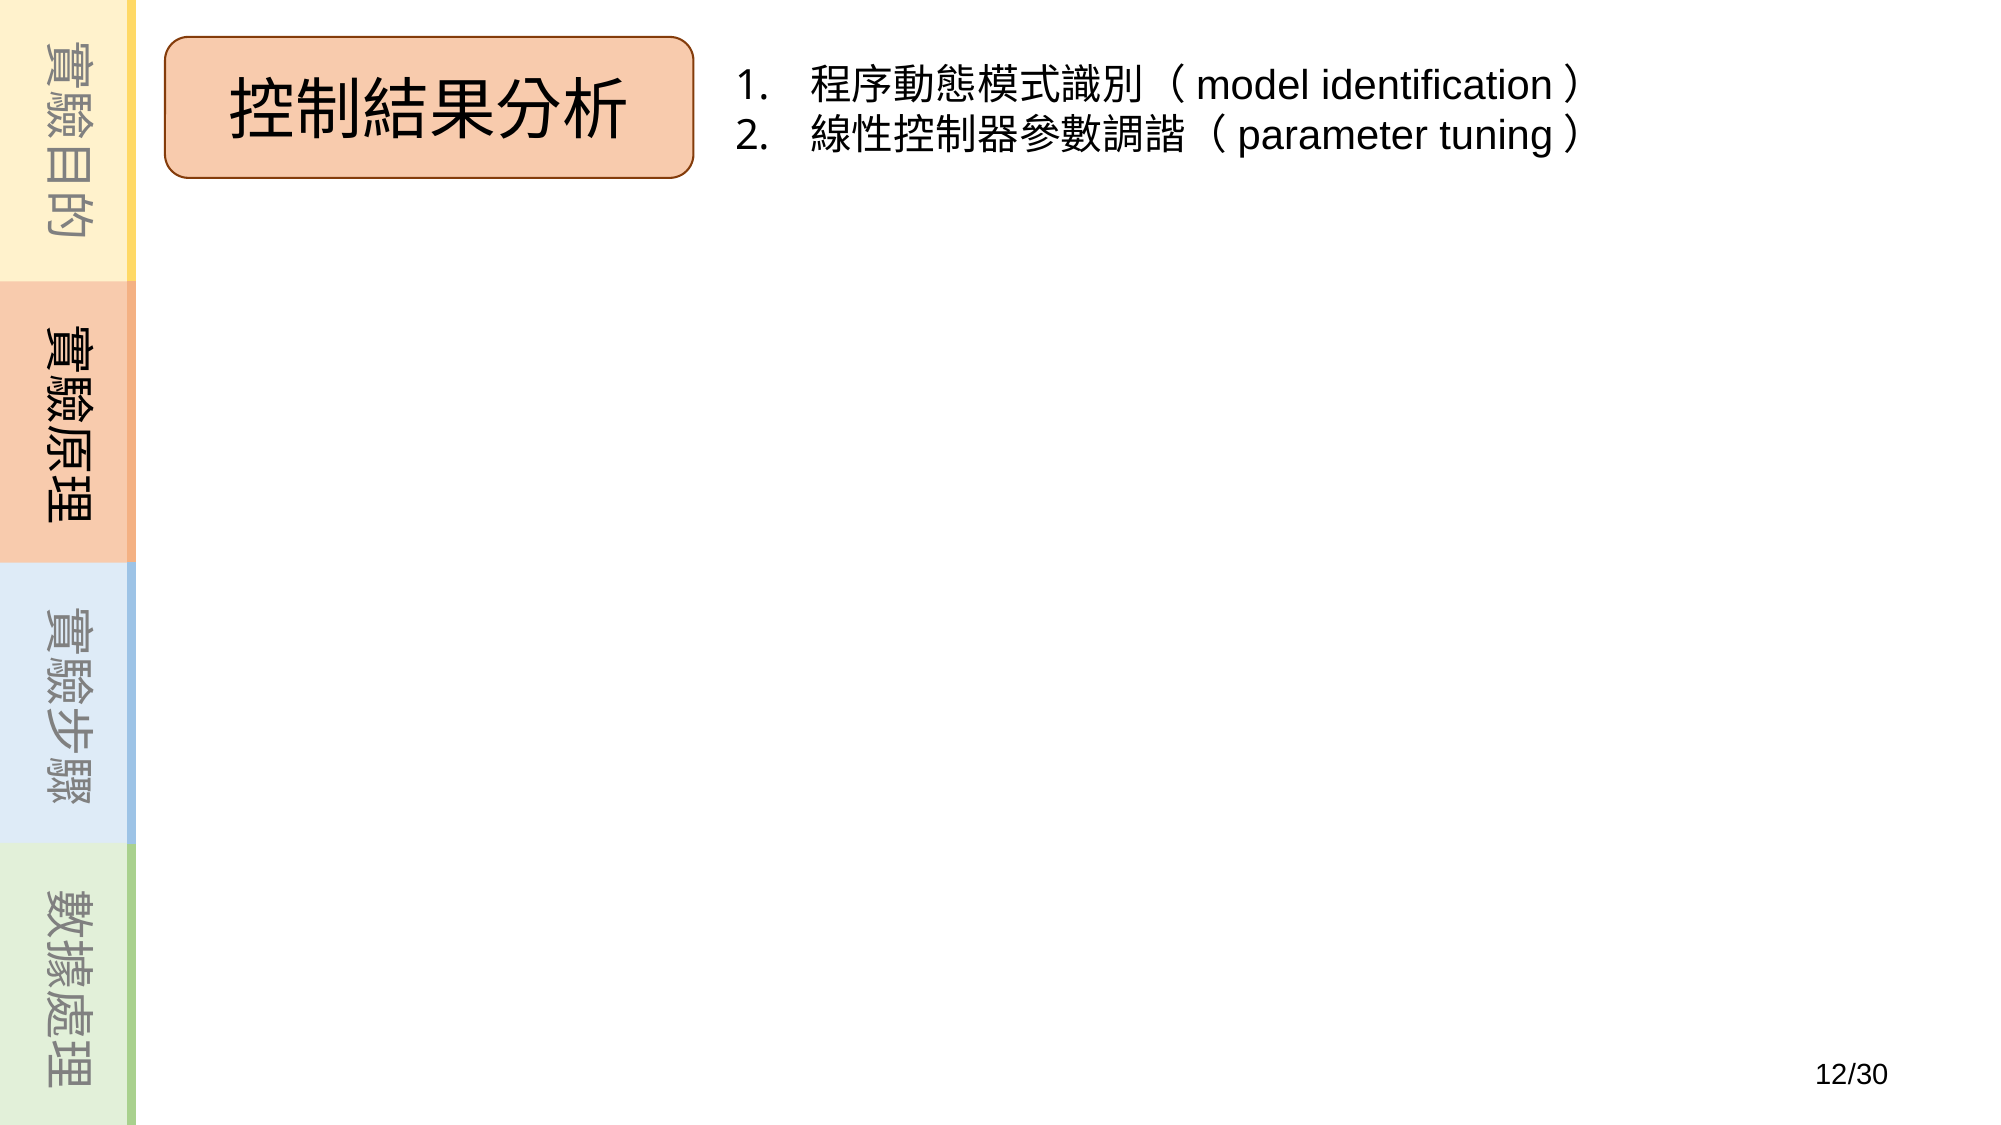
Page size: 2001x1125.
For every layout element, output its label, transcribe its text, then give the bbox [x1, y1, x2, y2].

slide_number 12 [1412, 1042, 1863, 1103]
text_box 程序動態模式識別（model identification） 線性控制器參數調諧（parameter tuning） [720, 50, 1621, 166]
text_box 控制結果分析 [163, 35, 695, 179]
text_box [0, 0, 132, 1125]
footer /30 [1863, 1042, 2000, 1103]
